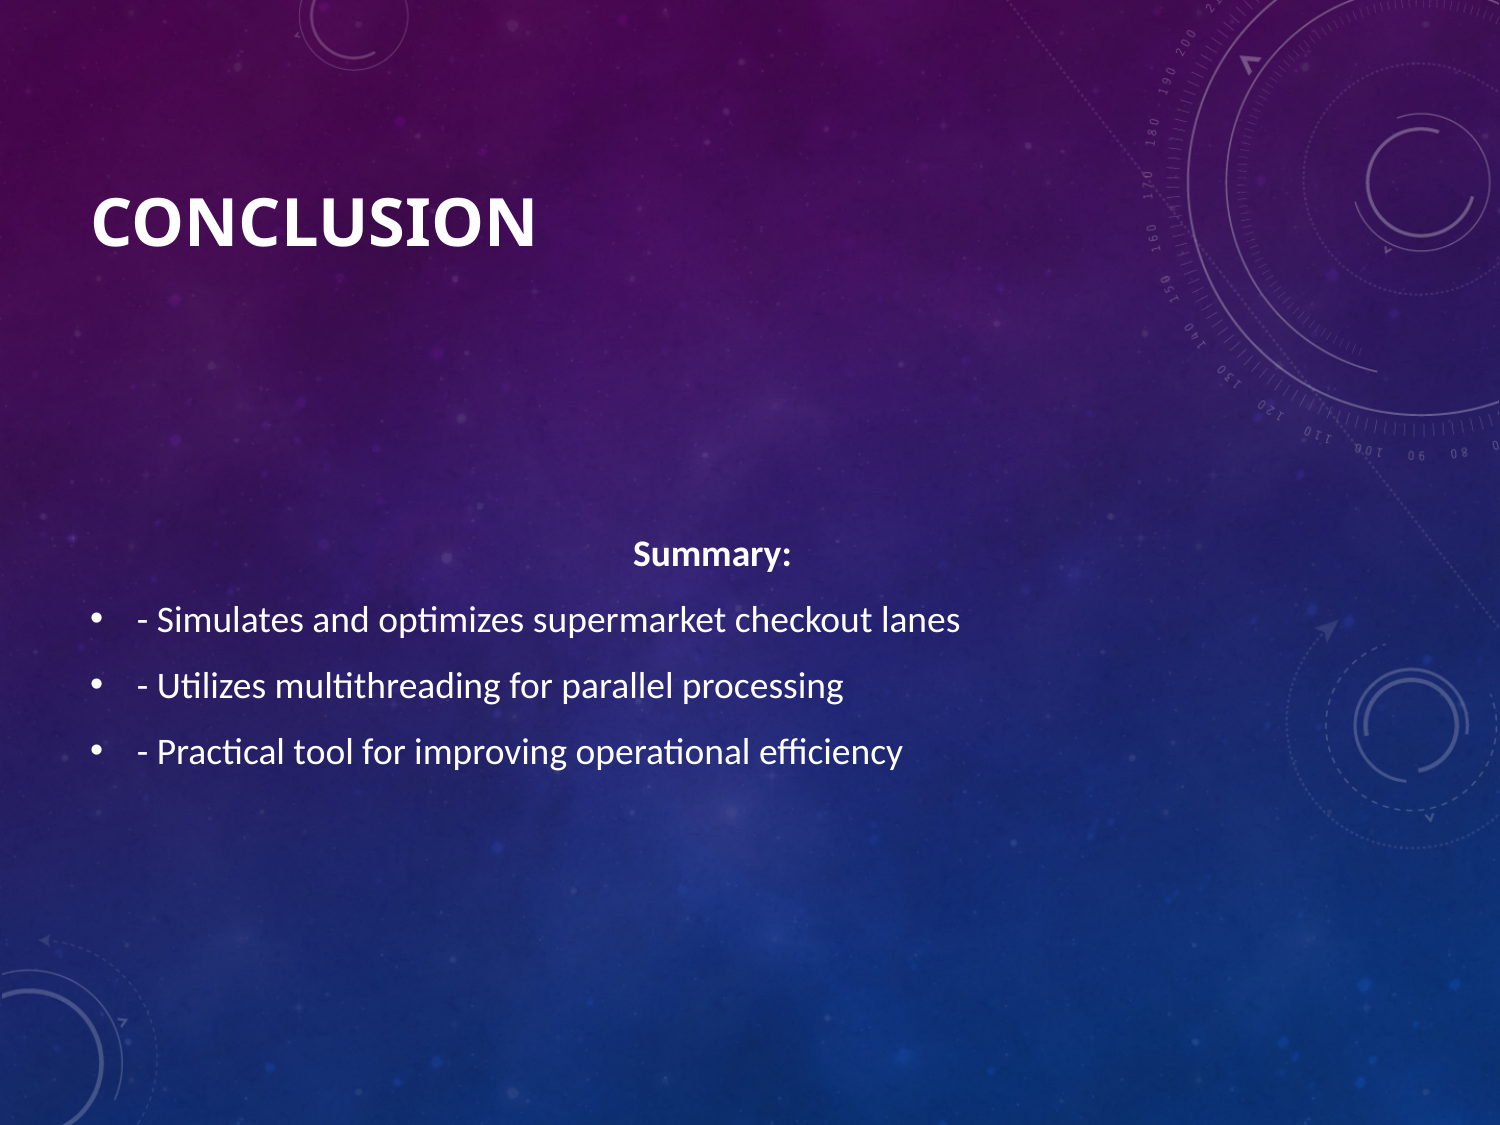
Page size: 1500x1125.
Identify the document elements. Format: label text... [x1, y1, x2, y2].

title Conclusion [75, 99, 1350, 339]
picture [0, 0, 1500, 1125]
list Summary: - Simulates and optimizes supermarket checkout lanes - Utilizes multithreading for parallel processing - Practical tool for improving operational efficiency [75, 351, 1350, 950]
